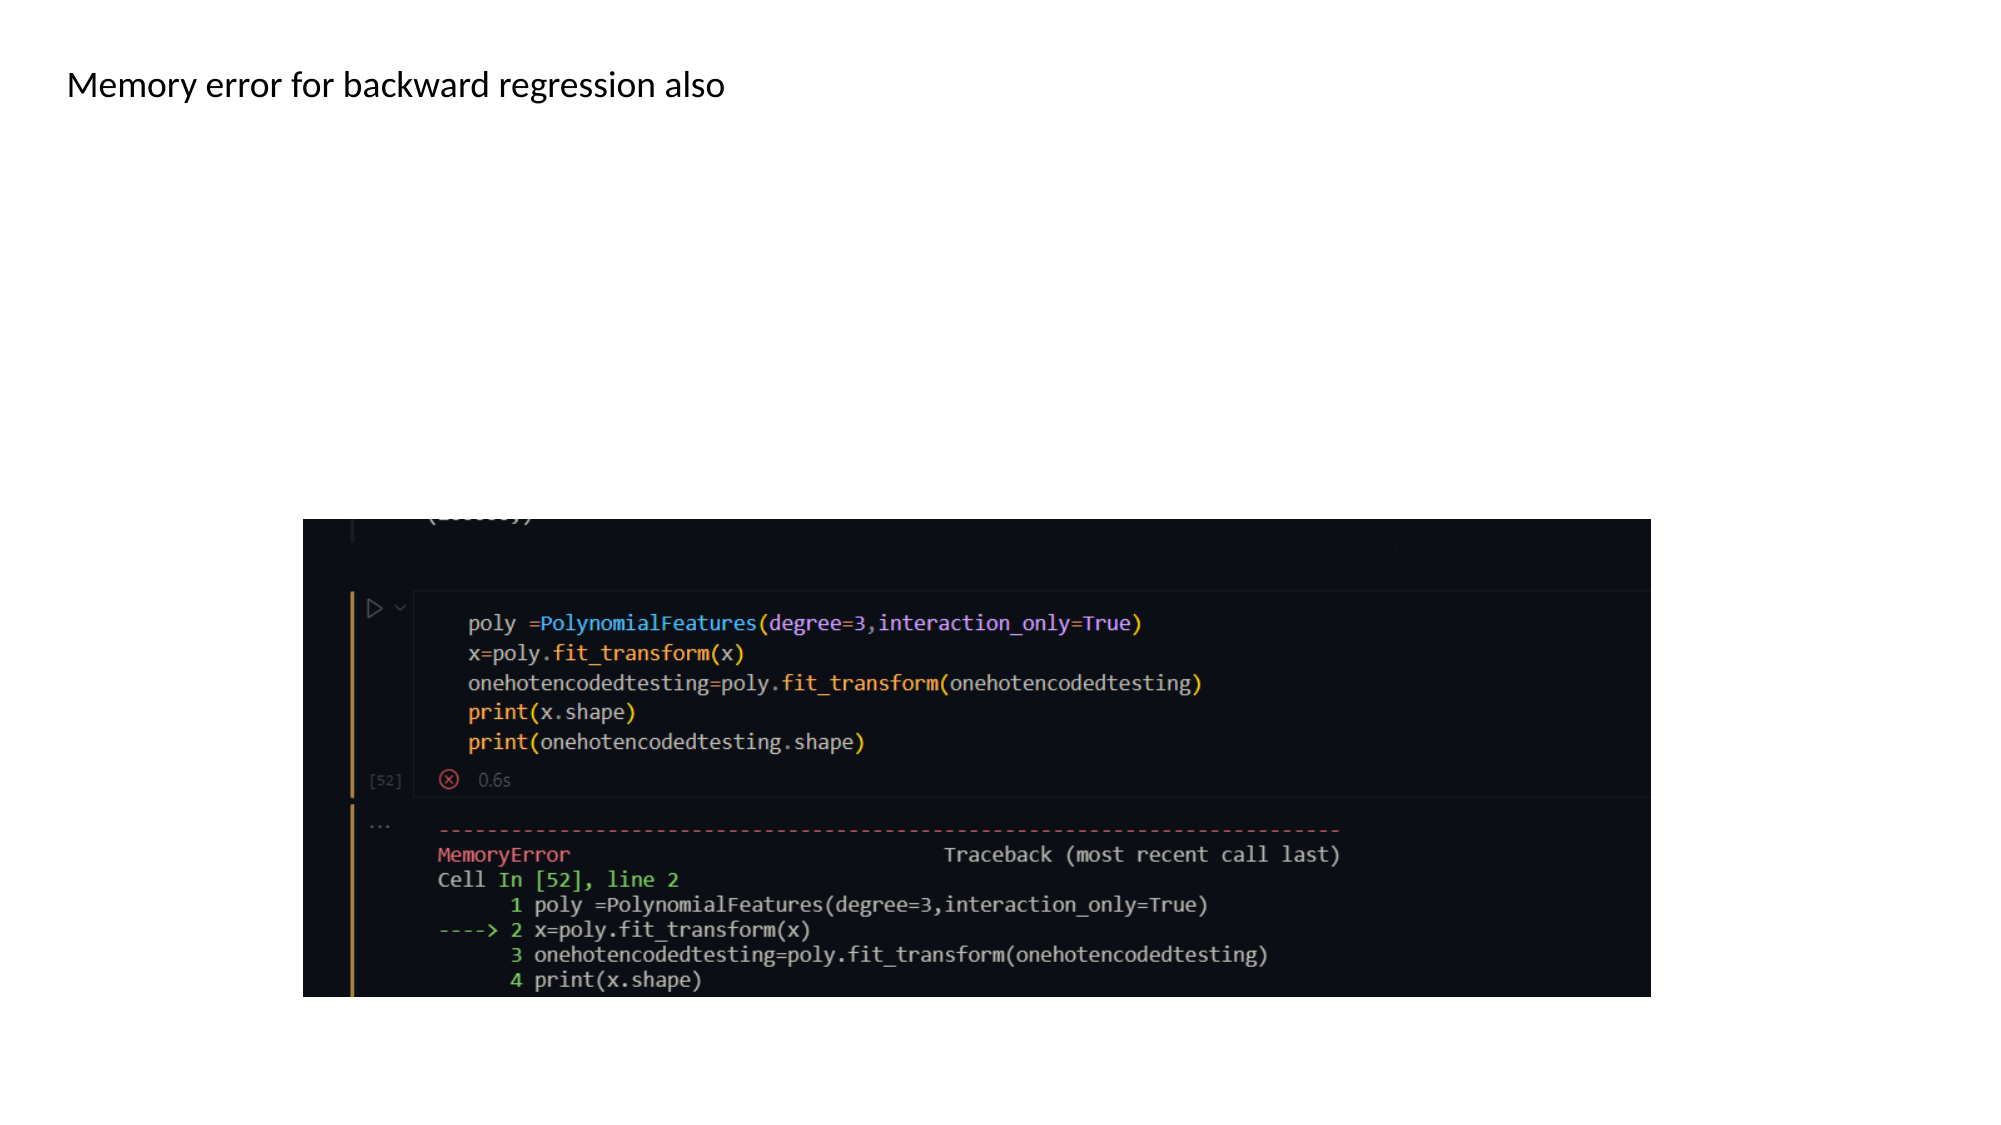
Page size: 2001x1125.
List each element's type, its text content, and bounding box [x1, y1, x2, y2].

picture [303, 519, 1651, 997]
text_box Memory error for backward regression also [51, 52, 1968, 113]
